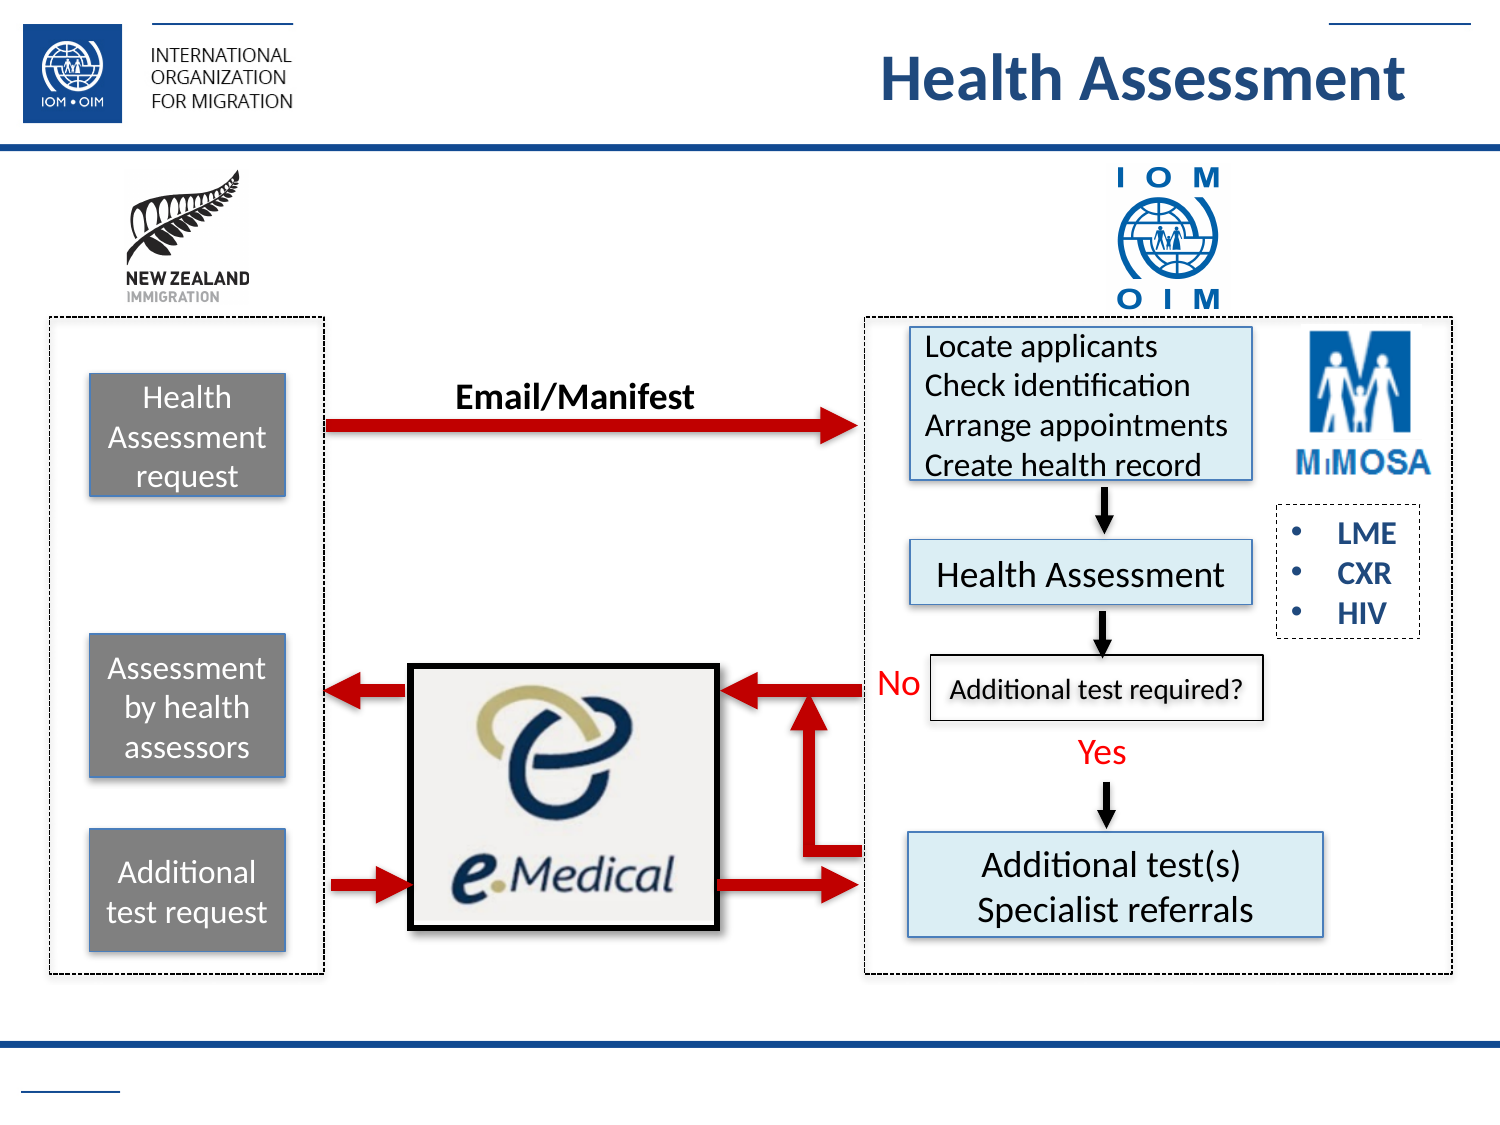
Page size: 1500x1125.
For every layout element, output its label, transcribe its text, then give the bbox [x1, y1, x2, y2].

text_box [49, 316, 325, 975]
picture [0, 0, 1500, 1125]
text_box Additional test request [89, 828, 286, 952]
text_box LME CXR HIV [1276, 504, 1420, 639]
text_box Health Assessment [398, 26, 1422, 122]
text_box [864, 316, 1453, 975]
text_box Assessment by health assessors [89, 633, 286, 778]
text_box Email/Manifest [440, 364, 711, 424]
